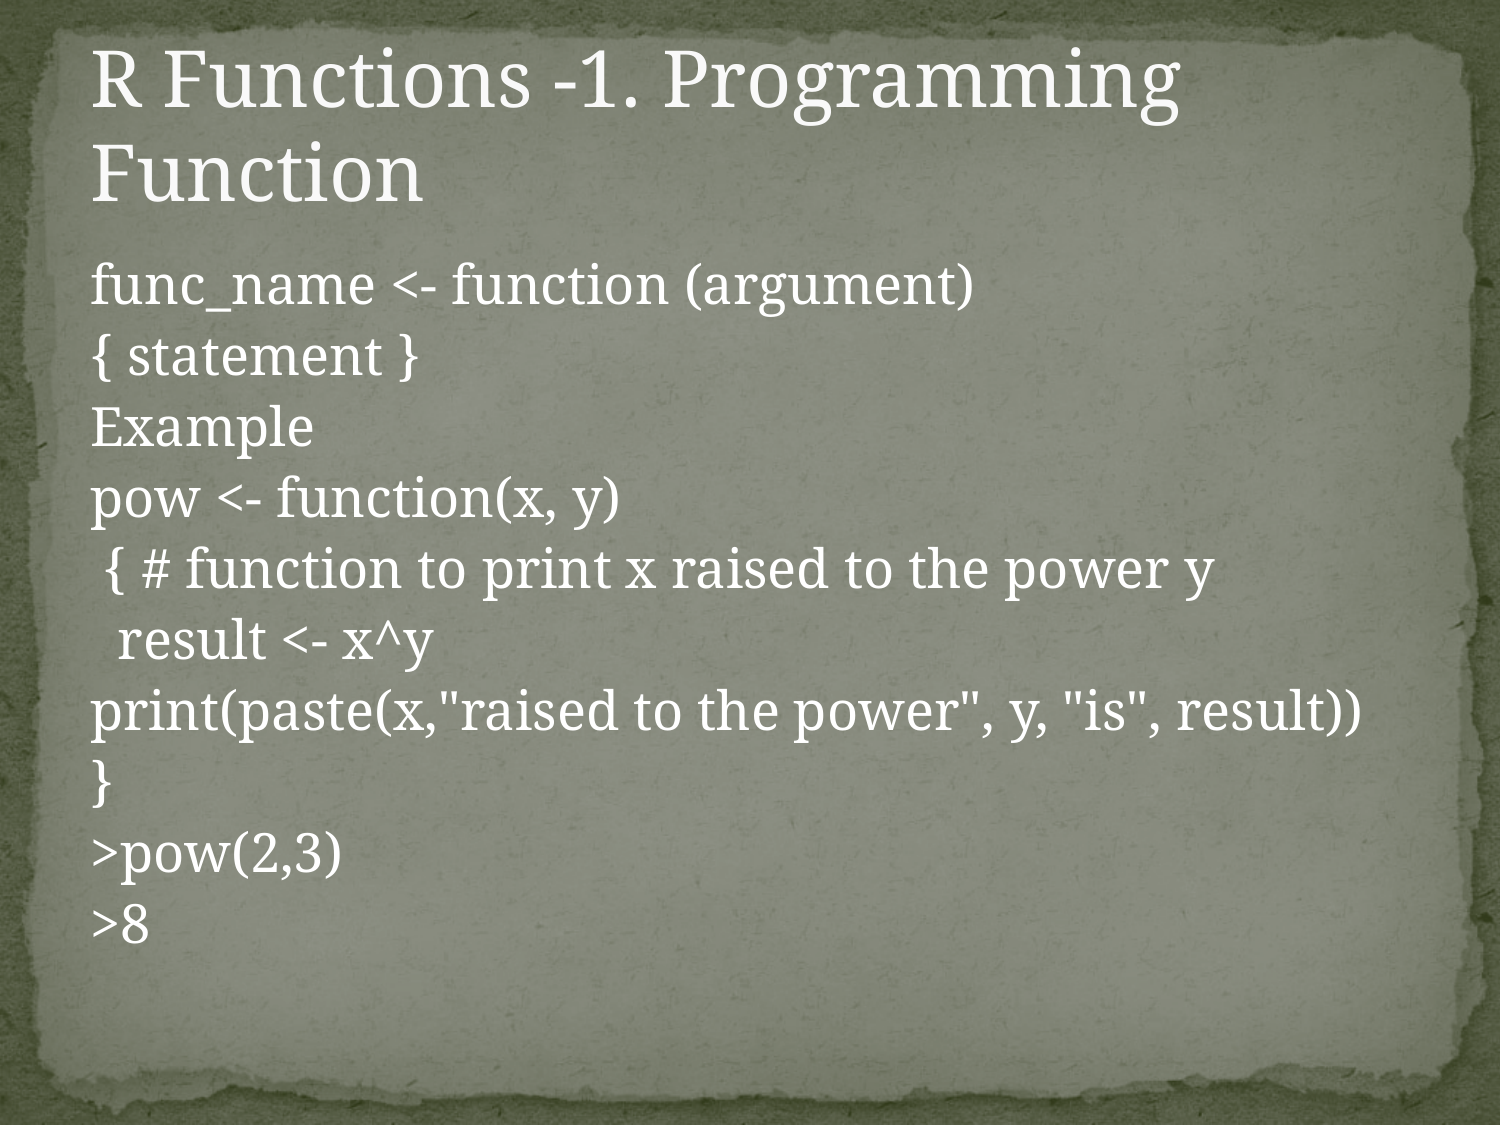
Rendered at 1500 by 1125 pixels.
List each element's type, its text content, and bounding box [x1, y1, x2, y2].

picture [0, 0, 1500, 1125]
list func_name <- function (argument) { statement } Example pow <- function(x, y) { # function to print x raised to the power y result <- x^y print(paste(x,"raised to the power", y, "is", result)) } >pow(2,3) >8 [75, 249, 1425, 1000]
title R Functions -1. Programming Function [75, 24, 1425, 225]
